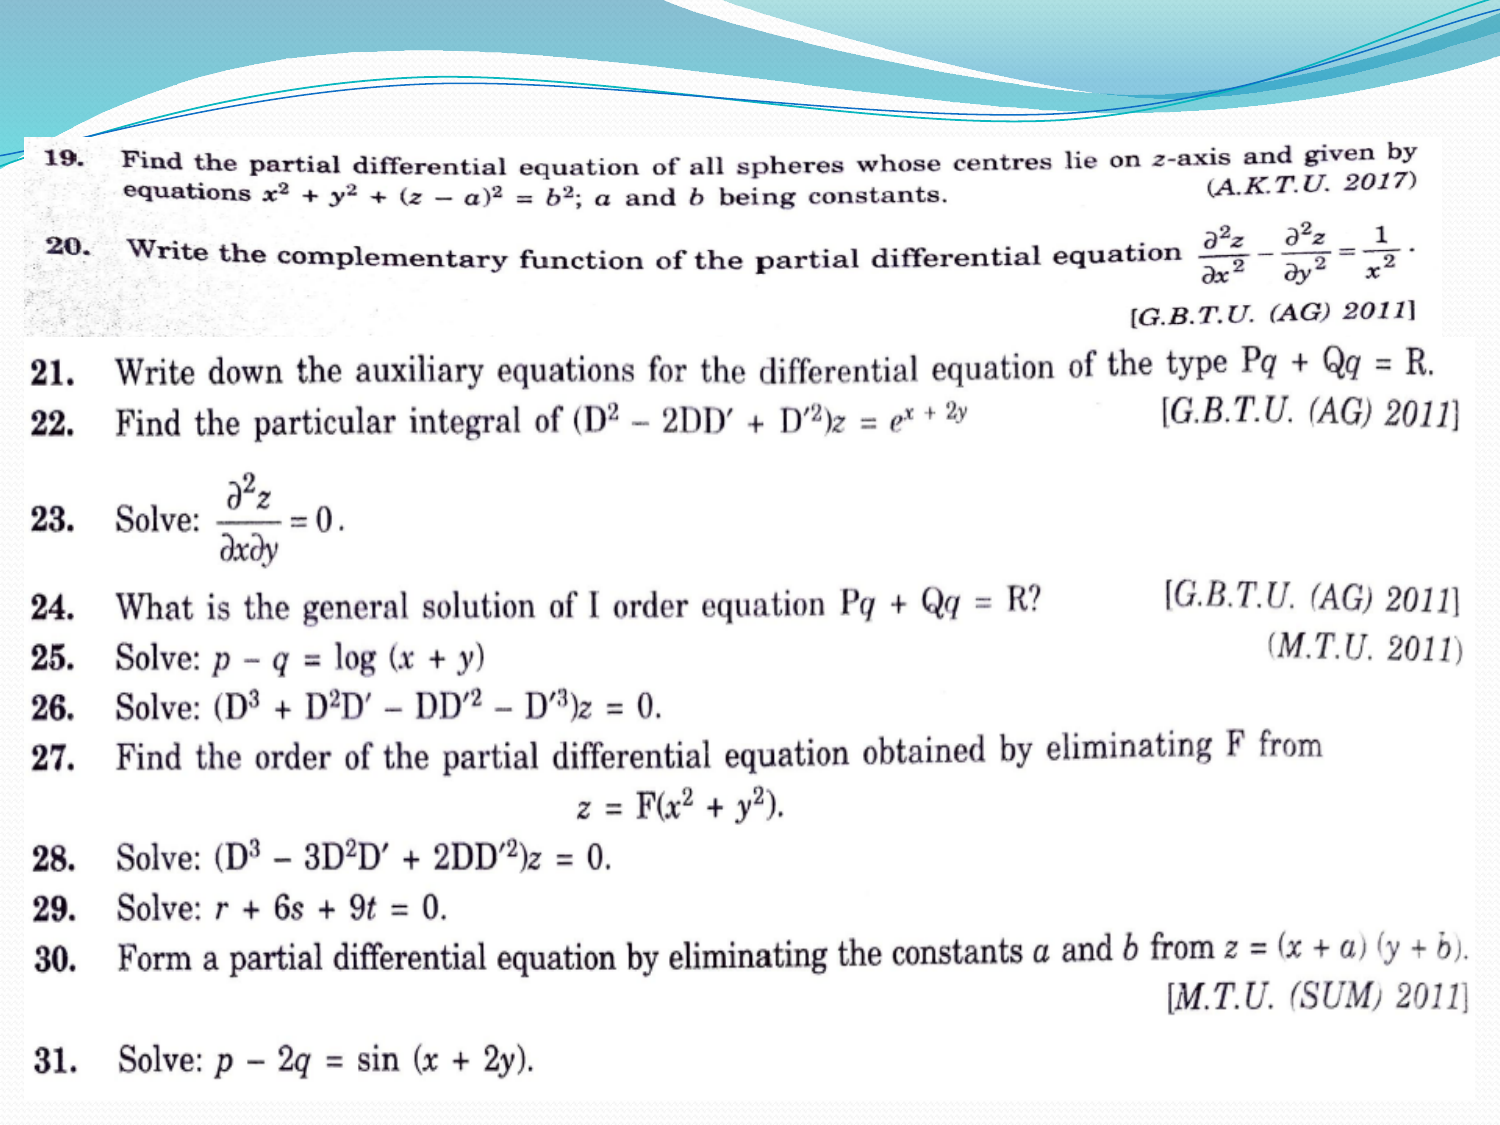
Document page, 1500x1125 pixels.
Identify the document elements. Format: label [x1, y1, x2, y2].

picture [24, 137, 1476, 1101]
